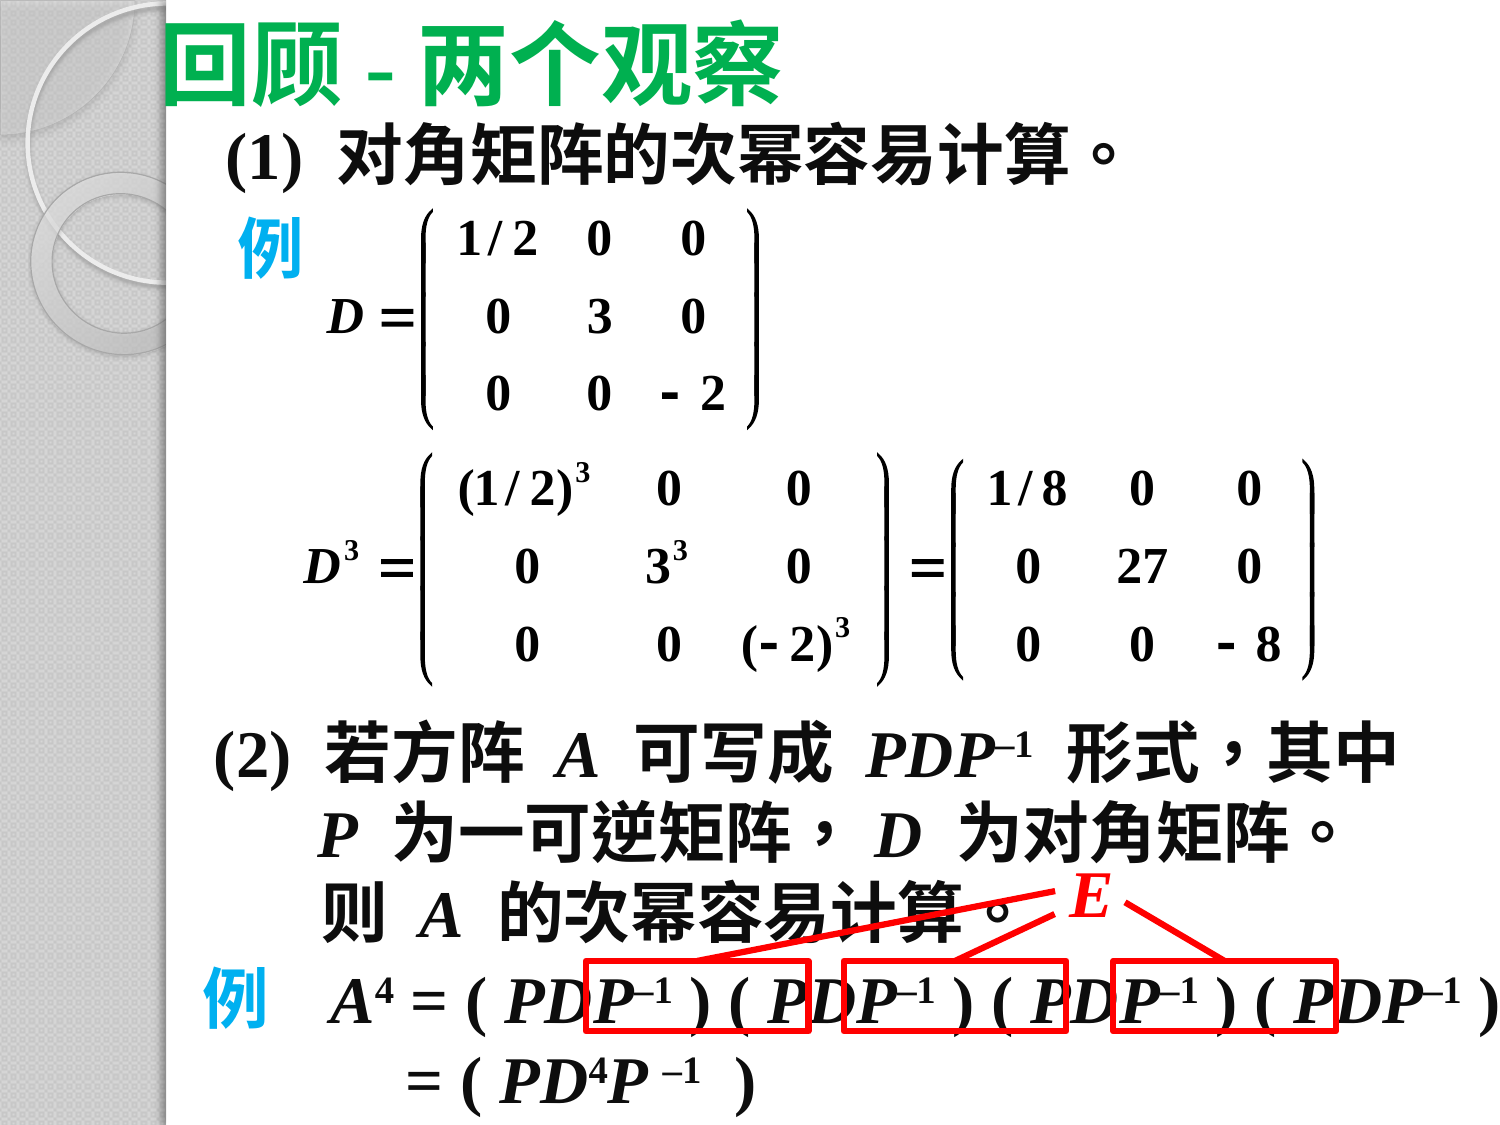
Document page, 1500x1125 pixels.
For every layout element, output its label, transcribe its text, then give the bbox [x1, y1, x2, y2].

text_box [981, 887, 1029, 988]
text_box 例 [222, 199, 312, 294]
text_box 例 [187, 949, 281, 1044]
text_box E [1055, 843, 1130, 939]
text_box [316, 198, 775, 437]
text_box A4 = ( PDP–1 ) ( PDP–1 ) ( PDP–1 ) ( PDP–1 ) [917, 949, 1500, 1044]
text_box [1145, 881, 1205, 982]
text_box [917, 959, 1068, 1033]
text_box (1) 对角矩阵的次幂容易计算。 [210, 105, 1500, 201]
text_box A4 = ( PDP–1 ) ( PDP–1 ) ( PDP–1 ) ( PDP–1 ) [281, 949, 736, 1044]
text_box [292, 445, 1331, 696]
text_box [841, 747, 911, 1106]
text_box = ( PD4P –1 ) [357, 1029, 772, 1124]
text_box [584, 959, 811, 1033]
text_box [1111, 959, 1338, 1033]
text_box 回顾-两个观察 [144, 0, 800, 125]
text_box (2) 若方阵 A 可写成 PDP–1 形式，其中 P 为一可逆矩阵，D 为对角矩阵。 则 A 的次幂容易计算。 [199, 703, 1500, 949]
text_box A4 = ( PDP–1 ) ( PDP–1 ) ( PDP–1 ) ( PDP–1 ) [729, 949, 834, 1044]
